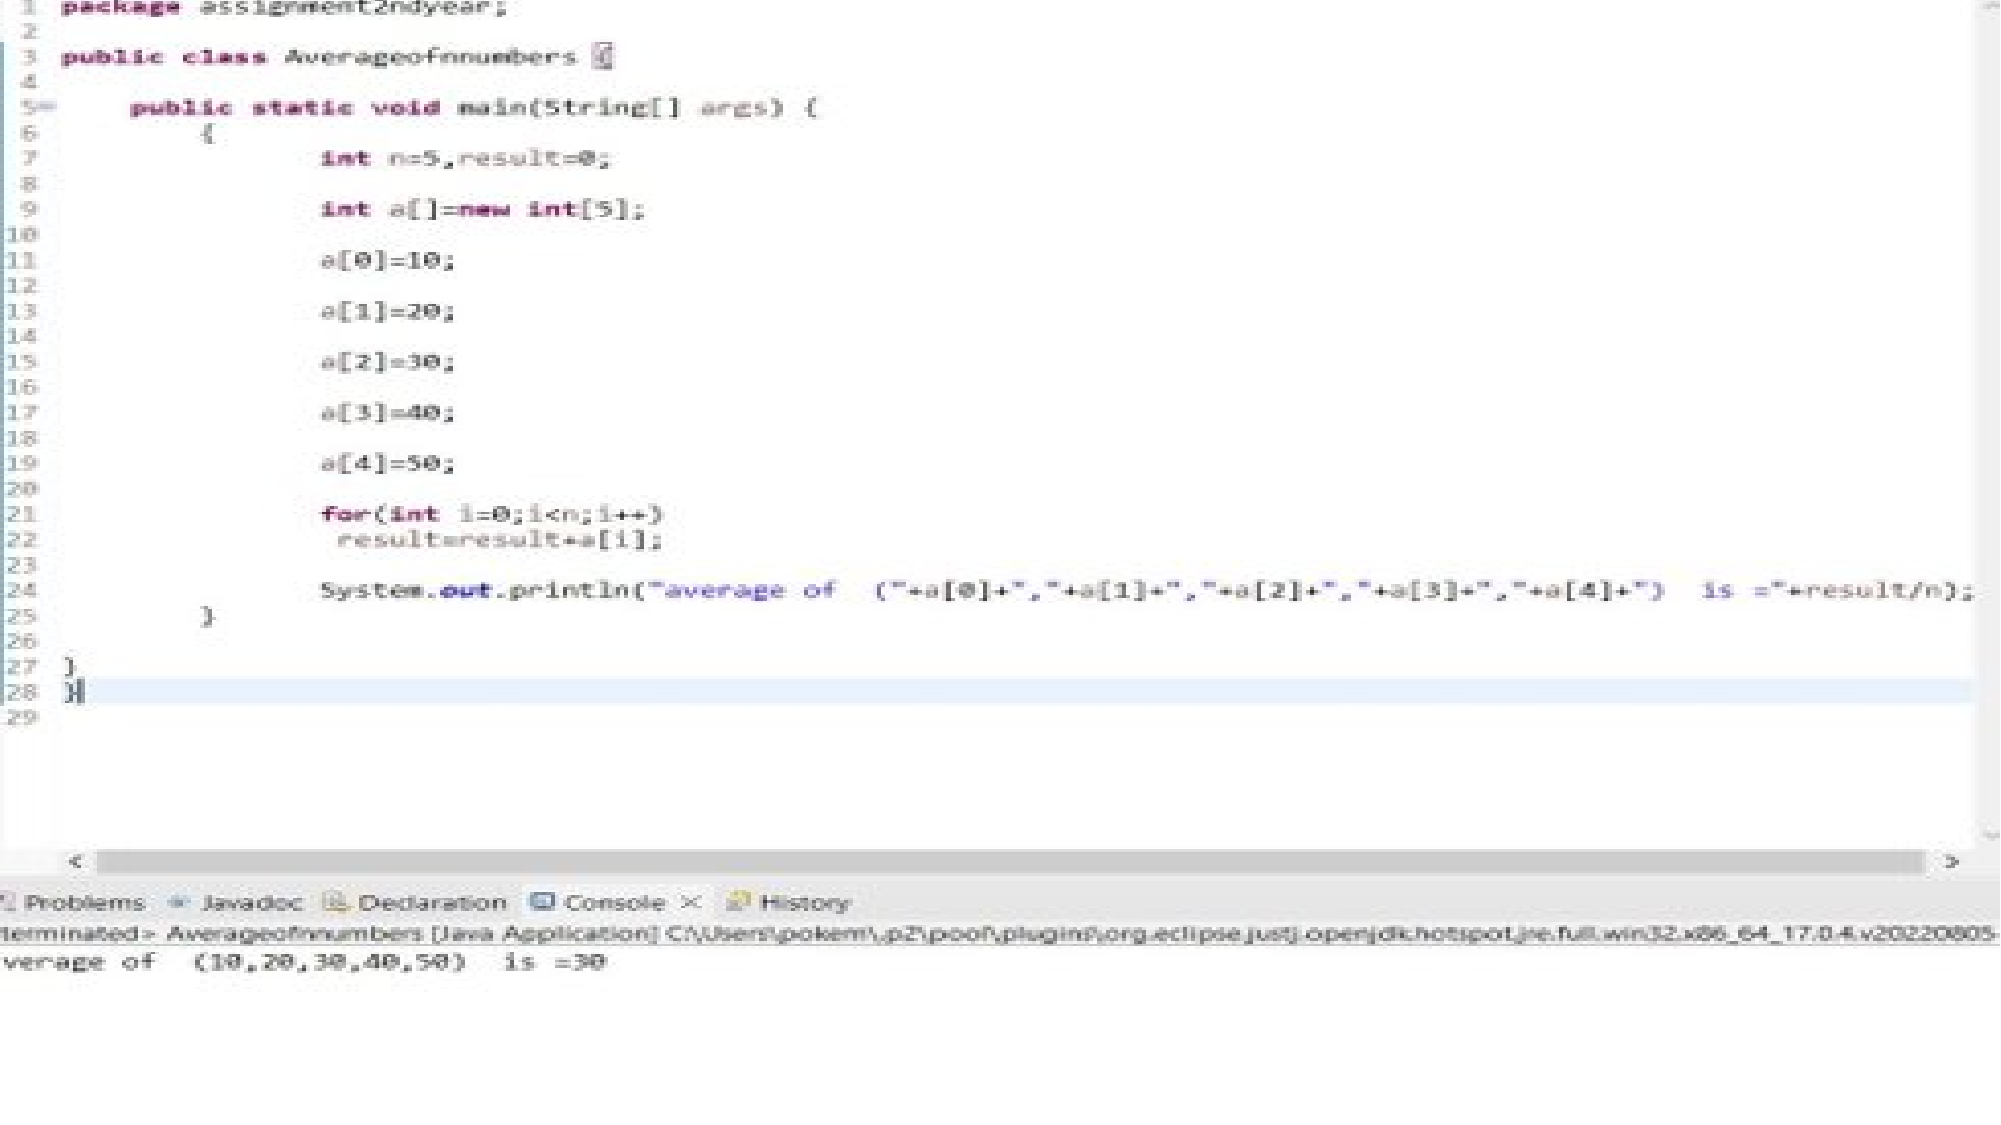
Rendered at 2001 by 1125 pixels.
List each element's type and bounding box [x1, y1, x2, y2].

list [0, 0, 2000, 1125]
